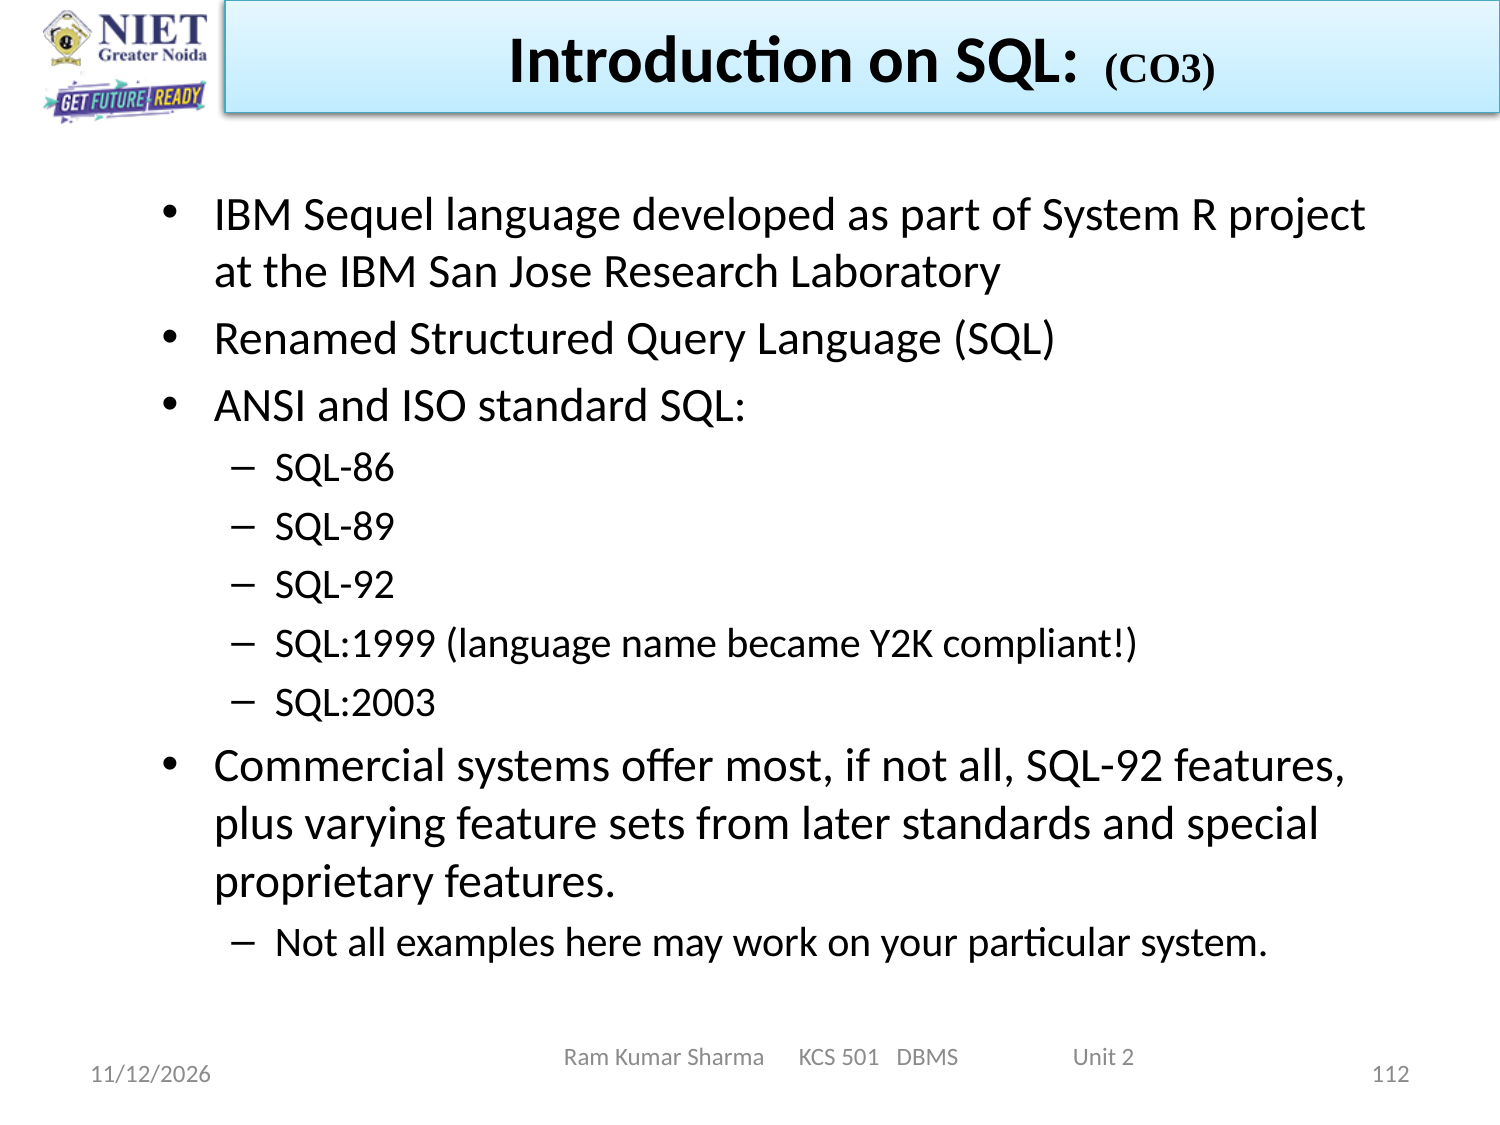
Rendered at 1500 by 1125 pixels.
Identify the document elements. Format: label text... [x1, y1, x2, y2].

text_box Introduction on SQL: (CO3) [224, 0, 1500, 113]
picture [5, 0, 244, 134]
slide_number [75, 1042, 425, 1103]
footer Ram Kumar Sharma KCS 501 DBMS Unit 2 [462, 1025, 1238, 1085]
slide_number 112 [1074, 1042, 1425, 1103]
text_box IBM Sequel language developed as part of System R project at the IBM San Jose Research Laboratory Renamed Structured Query Language (SQL) ANSI and ISO standard SQL: SQL-86 SQL-89 SQL-92 SQL:1999 (language name became Y2K compliant!) SQL:2003 Commercial systems offer most, if not all, SQL-92 features, plus varying feature sets from later standards and special proprietary features. Not all examples here may work on your particular system. [146, 174, 1404, 979]
